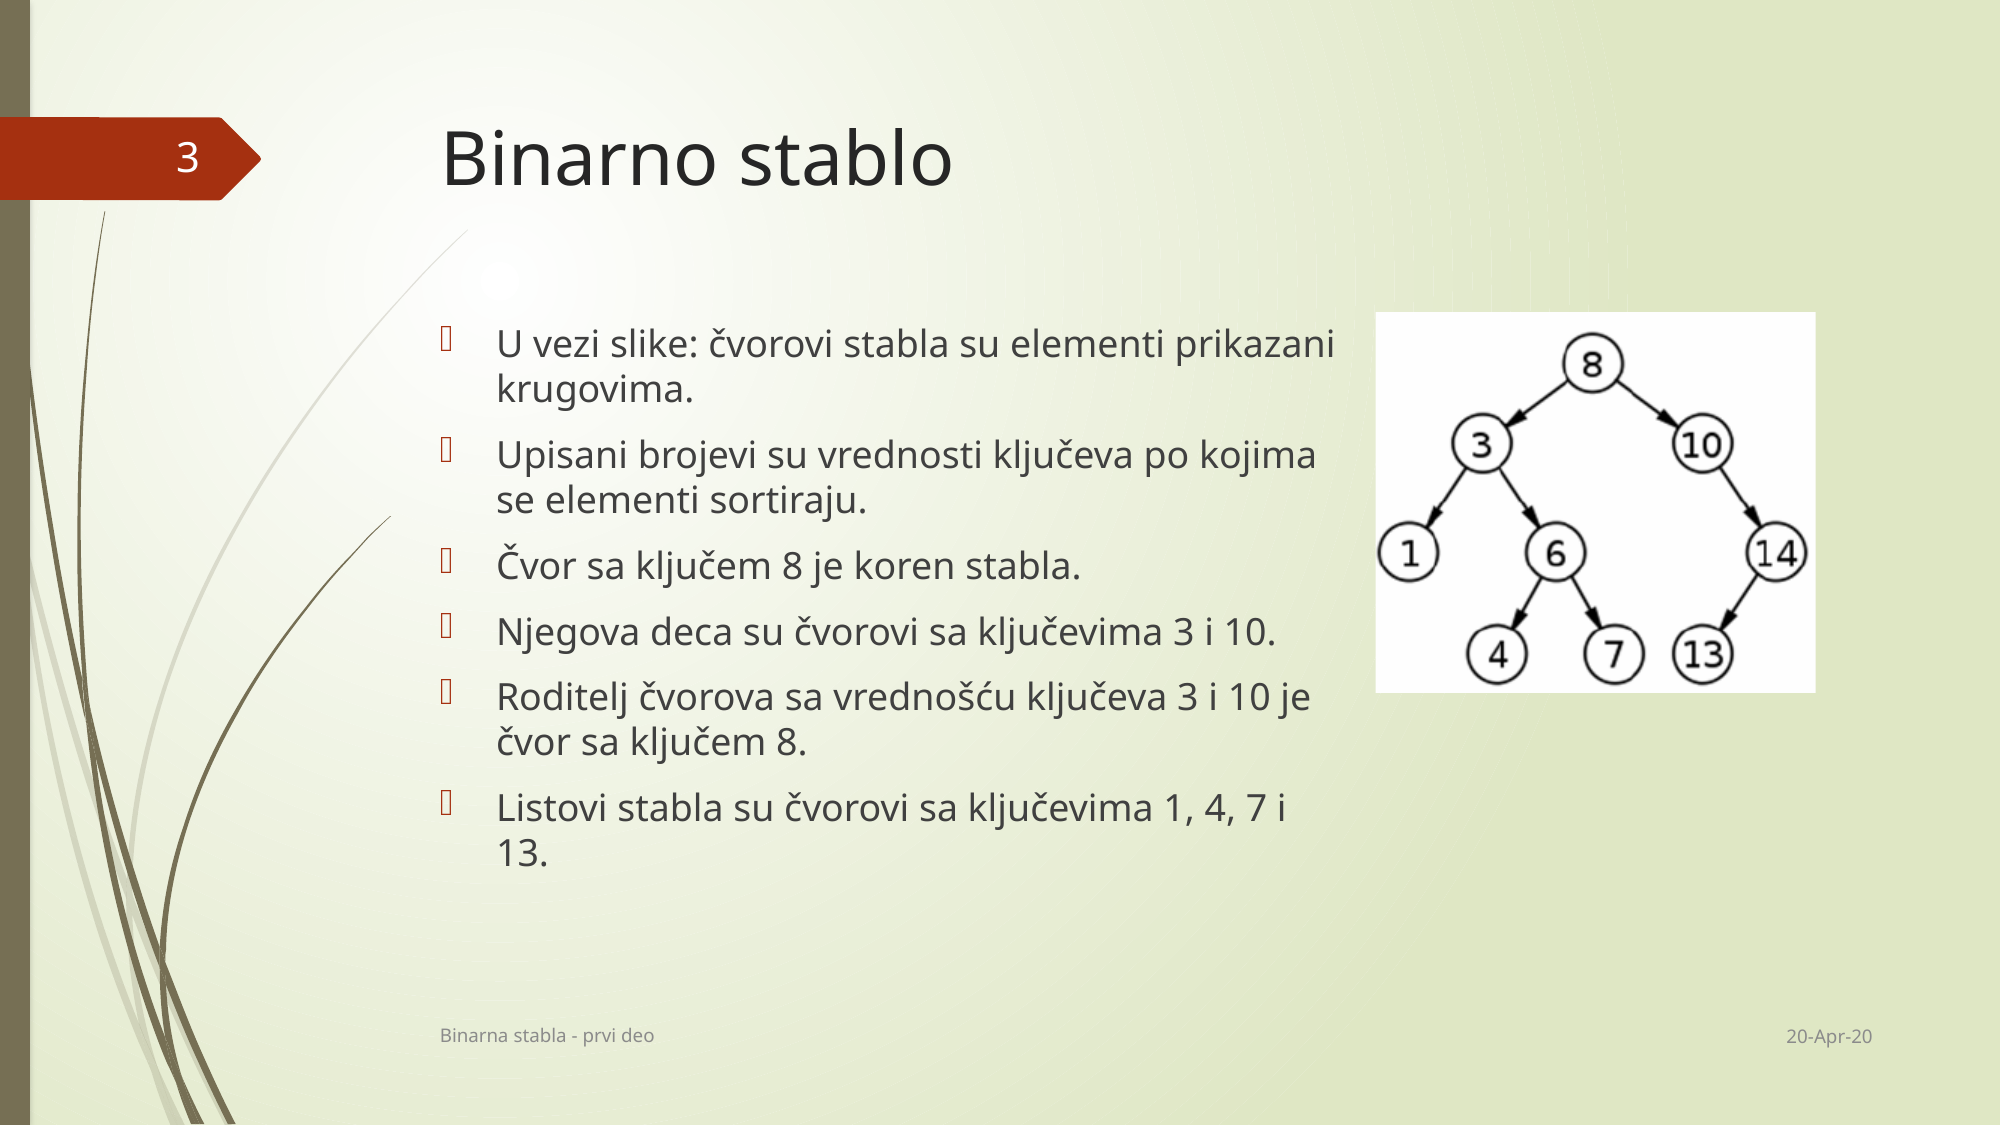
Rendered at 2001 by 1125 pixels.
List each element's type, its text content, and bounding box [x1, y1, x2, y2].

slide_number 20-Apr-20 [1699, 1005, 1888, 1067]
slide_number 3 [87, 129, 216, 190]
picture [1375, 312, 1816, 693]
footer Binarna stabla - prvi deo [424, 1006, 1675, 1067]
title Binarno stablo [425, 102, 1888, 313]
list U vezi slike: čvorovi stabla su elementi prikazani krugovima. Upisani brojevi su vrednosti ključeva po kojima se elementi sortiraju. Čvor sa ključem 8 je koren stabla. Njegova deca su čvorovi sa ključevima 3 i 10. Roditelj čvorova sa vrednošću ključeva 3 i 10 je čvor sa ključem 8. Listovi stabla su čvorovi sa ključevima 1, 4, 7 i 13. [424, 312, 1376, 970]
